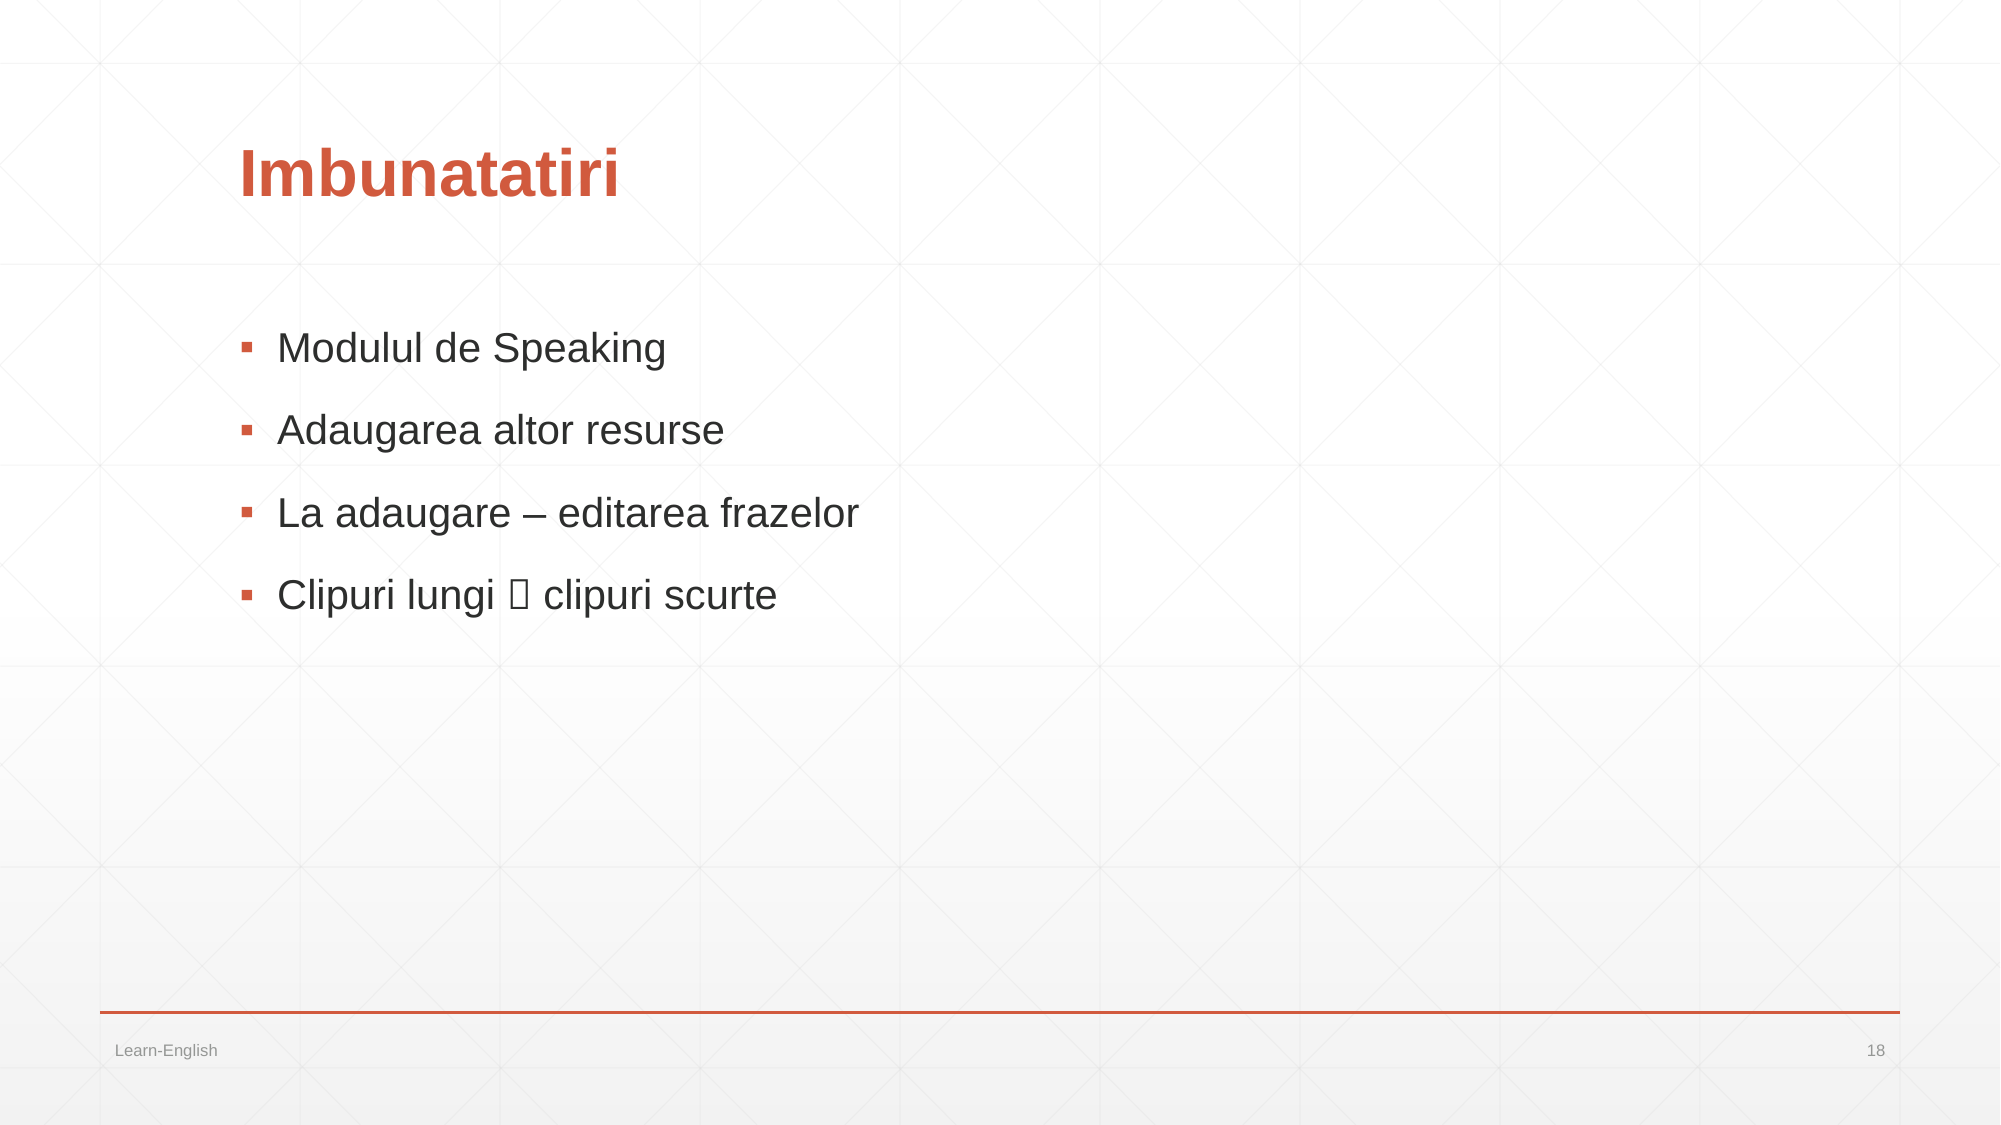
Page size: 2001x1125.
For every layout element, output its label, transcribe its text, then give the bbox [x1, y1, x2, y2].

title Imbunatatiri [224, 125, 1800, 299]
slide_number 18 [1749, 1031, 1901, 1069]
list Modulul de Speaking Adaugarea altor resurse La adaugare – editarea frazelor Clipuri lungi  clipuri scurte [224, 318, 1508, 944]
footer Learn-English [99, 1031, 1106, 1069]
